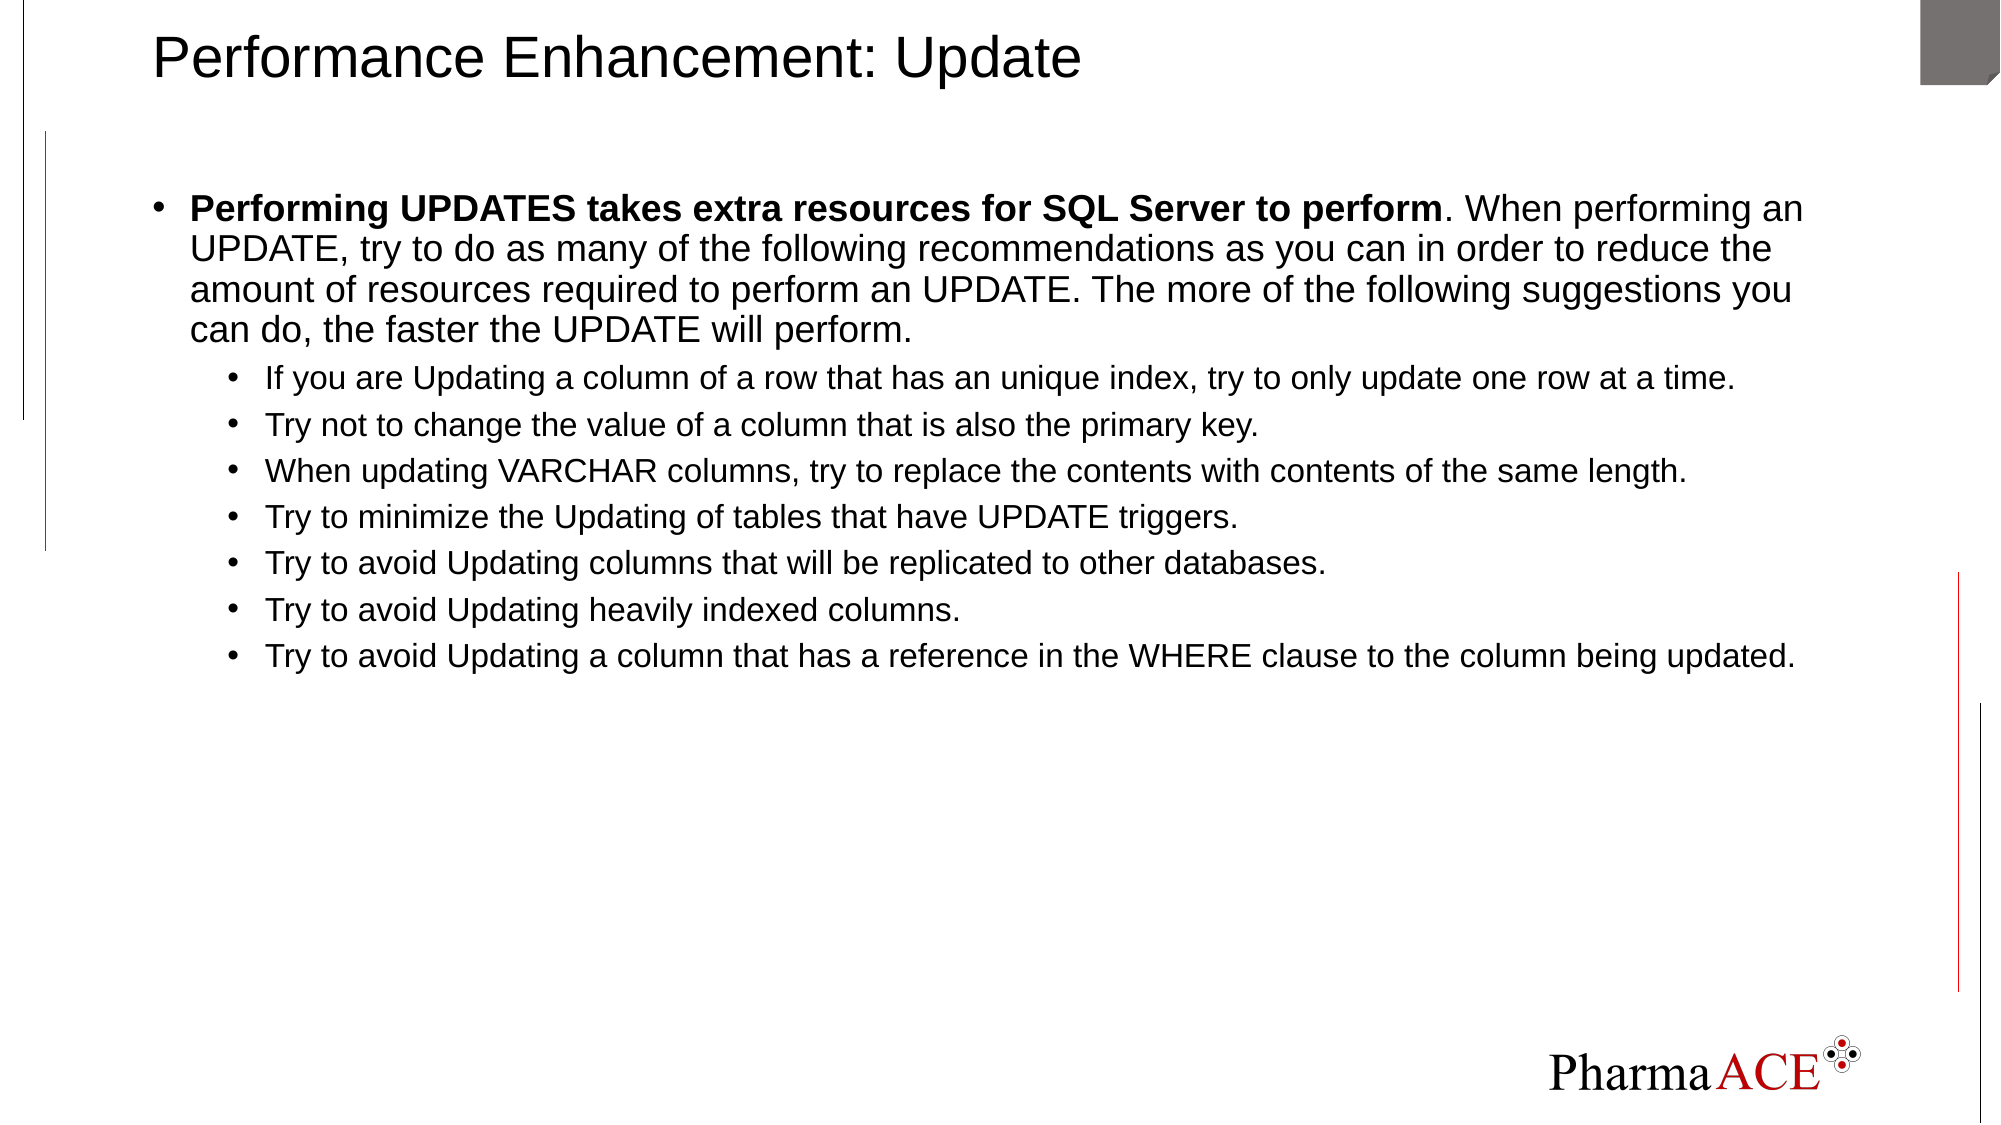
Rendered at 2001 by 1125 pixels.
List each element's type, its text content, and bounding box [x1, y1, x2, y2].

title Performance Enhancement: Update [137, 19, 1868, 168]
list Performing UPDATES takes extra resources for SQL Server to perform. When performing an UPDATE, try to do as many of the following recommendations as you can in order to reduce the amount of resources required to perform an UPDATE. The more of the following suggestions you can do, the faster the UPDATE will perform. If you are Updating a column of a row that has an unique index, try to only update one row at a time. Try not to change the value of a column that is also the primary key. When updating VARCHAR columns, try to replace the contents with contents of the same length. Try to minimize the Updating of tables that have UPDATE triggers. Try to avoid Updating columns that will be replicated to other databases. Try to avoid Updating heavily indexed columns. Try to avoid Updating a column that has a reference in the WHERE clause to the column being updated. [137, 181, 1868, 1017]
picture [1539, 1023, 1870, 1112]
